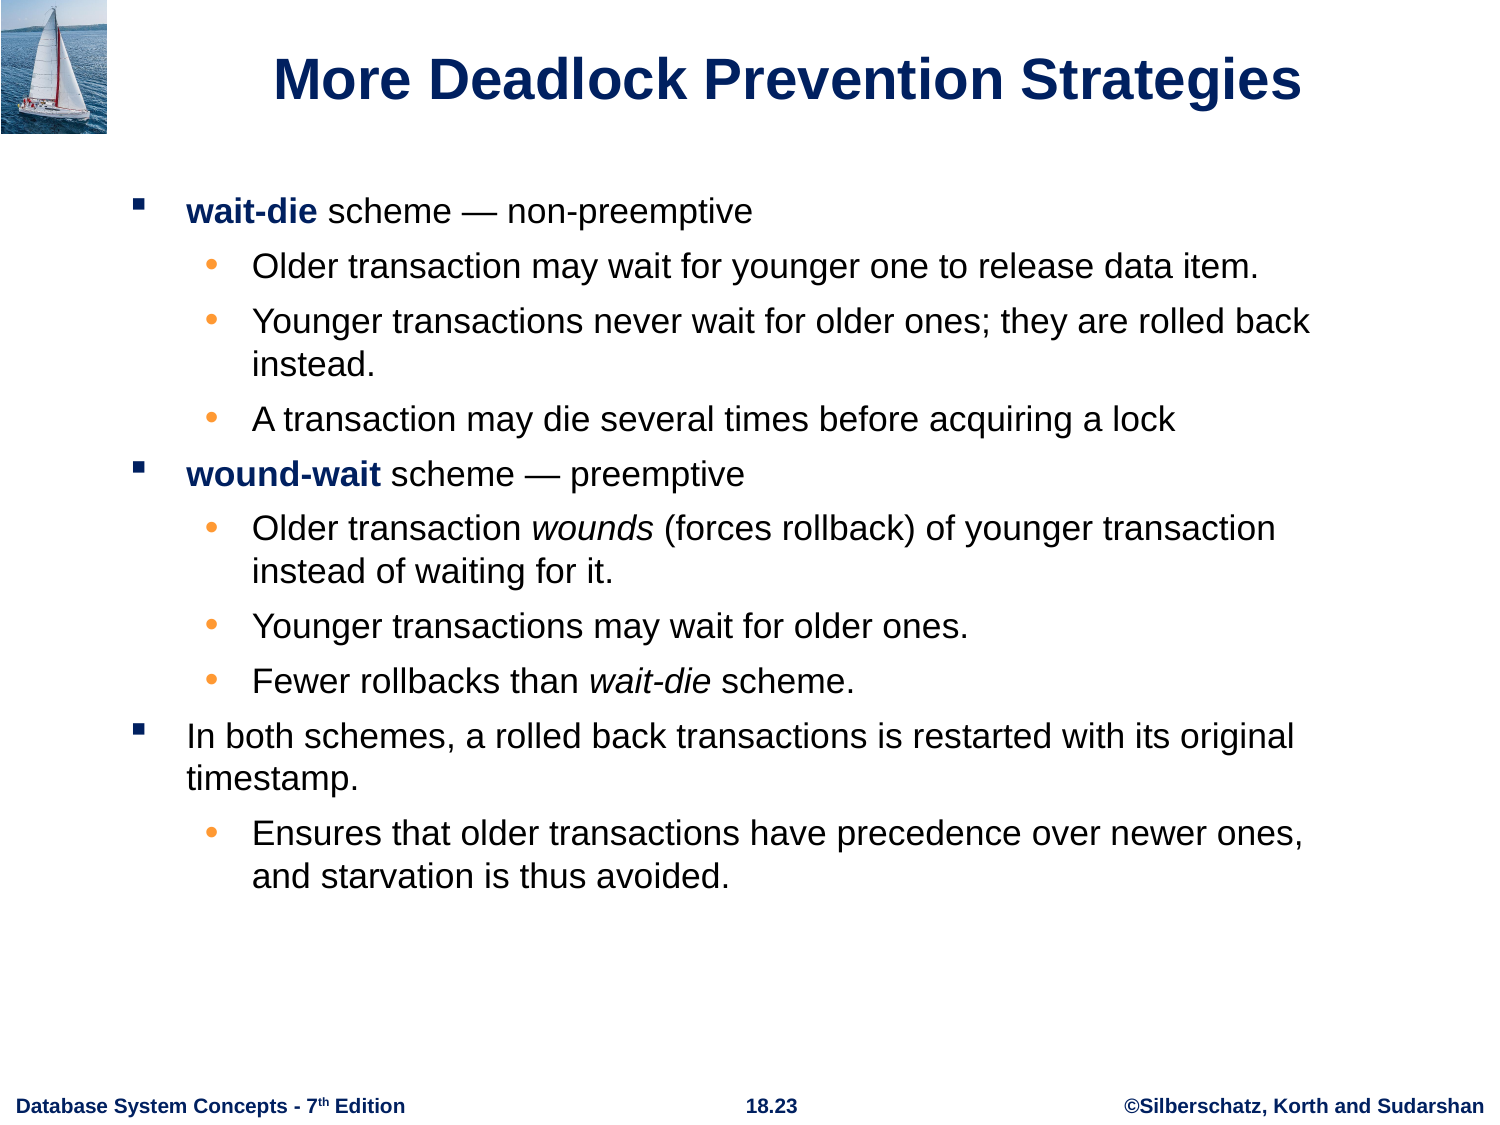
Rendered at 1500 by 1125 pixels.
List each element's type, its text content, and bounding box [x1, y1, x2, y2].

list wait-die scheme — non-preemptive Older transaction may wait for younger one to release data item. Younger transactions never wait for older ones; they are rolled back instead. A transaction may die several times before acquiring a lock wound-wait scheme — preemptive Older transaction wounds (forces rollback) of younger transaction instead of waiting for it. Younger transactions may wait for older ones. Fewer rollbacks than wait-die scheme. In both schemes, a rolled back transactions is restarted with its original timestamp. Ensures that older transactions have precedence over newer ones, and starvation is thus avoided. [115, 180, 1368, 1062]
title More Deadlock Prevention Strategies [125, 18, 1452, 120]
picture [1, 0, 107, 134]
